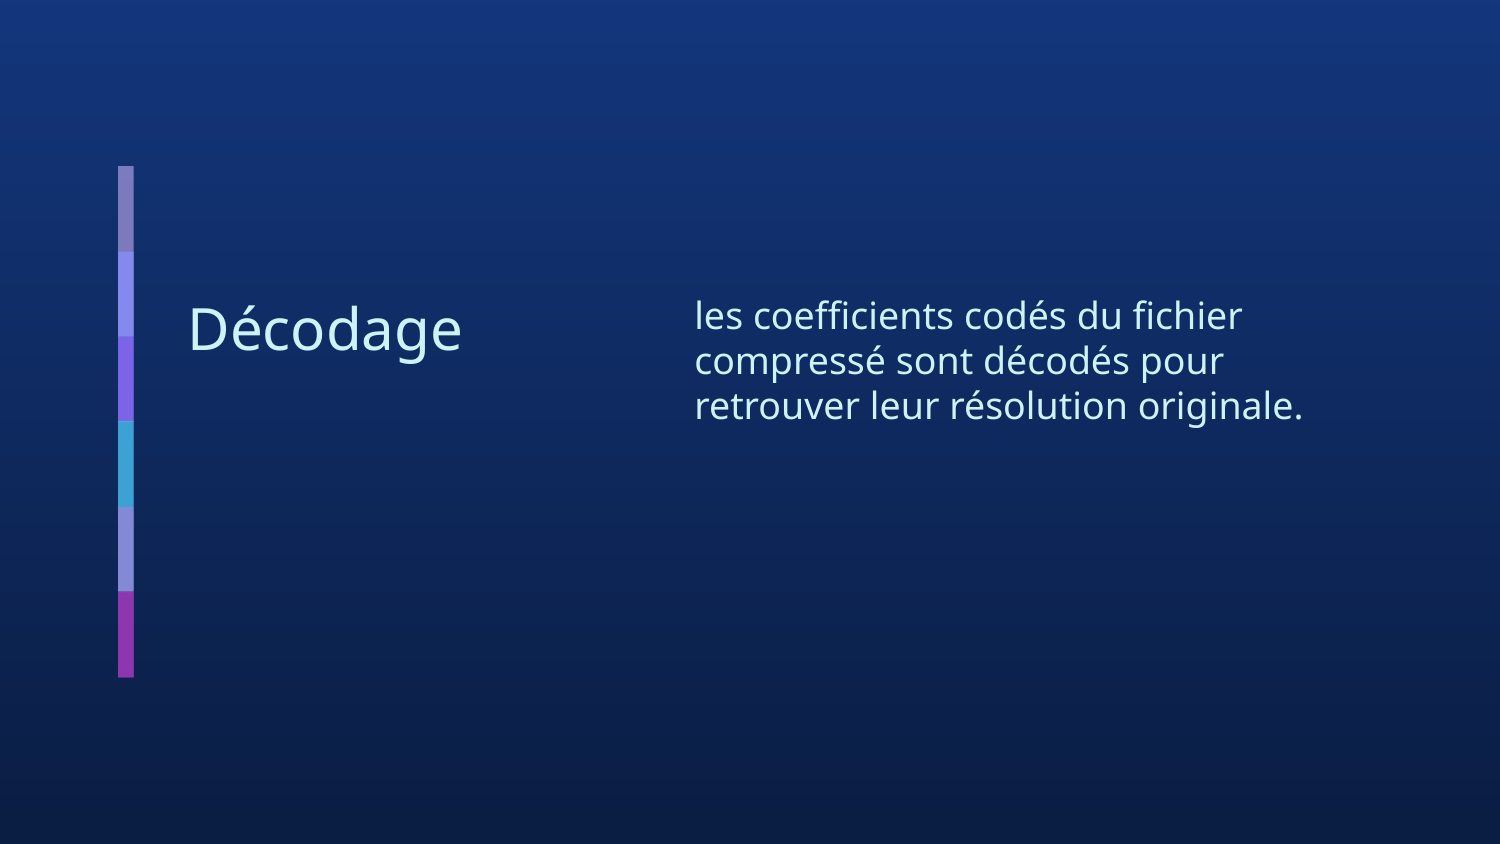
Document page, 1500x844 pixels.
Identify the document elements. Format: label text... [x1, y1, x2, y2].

title Décodage [172, 277, 602, 422]
list les coefficients codés du fichier compressé sont décodés pour retrouver leur résolution originale. [656, 277, 1382, 532]
